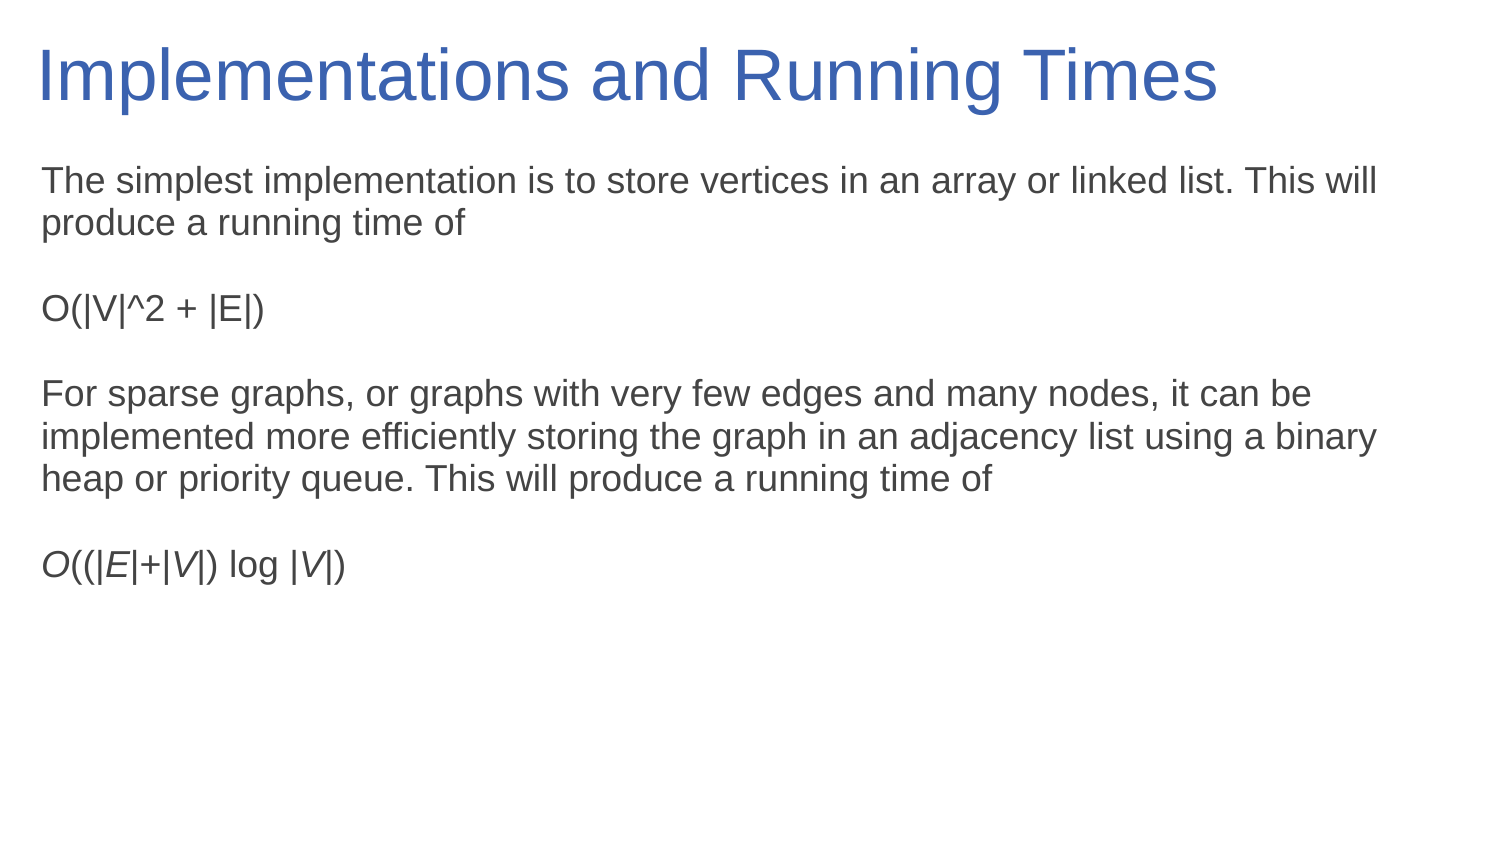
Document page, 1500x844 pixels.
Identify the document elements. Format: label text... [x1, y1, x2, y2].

list The simplest implementation is to store vertices in an array or linked list. This will produce a running time of O(|V|^2 + |E|) For sparse graphs, or graphs with very few edges and many nodes, it can be implemented more efficiently storing the graph in an adjacency list using a binary heap or priority queue. This will produce a running time of O((|E|+|V|) log |V|) [41, 158, 1403, 767]
title Implementations and Running Times [36, 33, 1464, 136]
